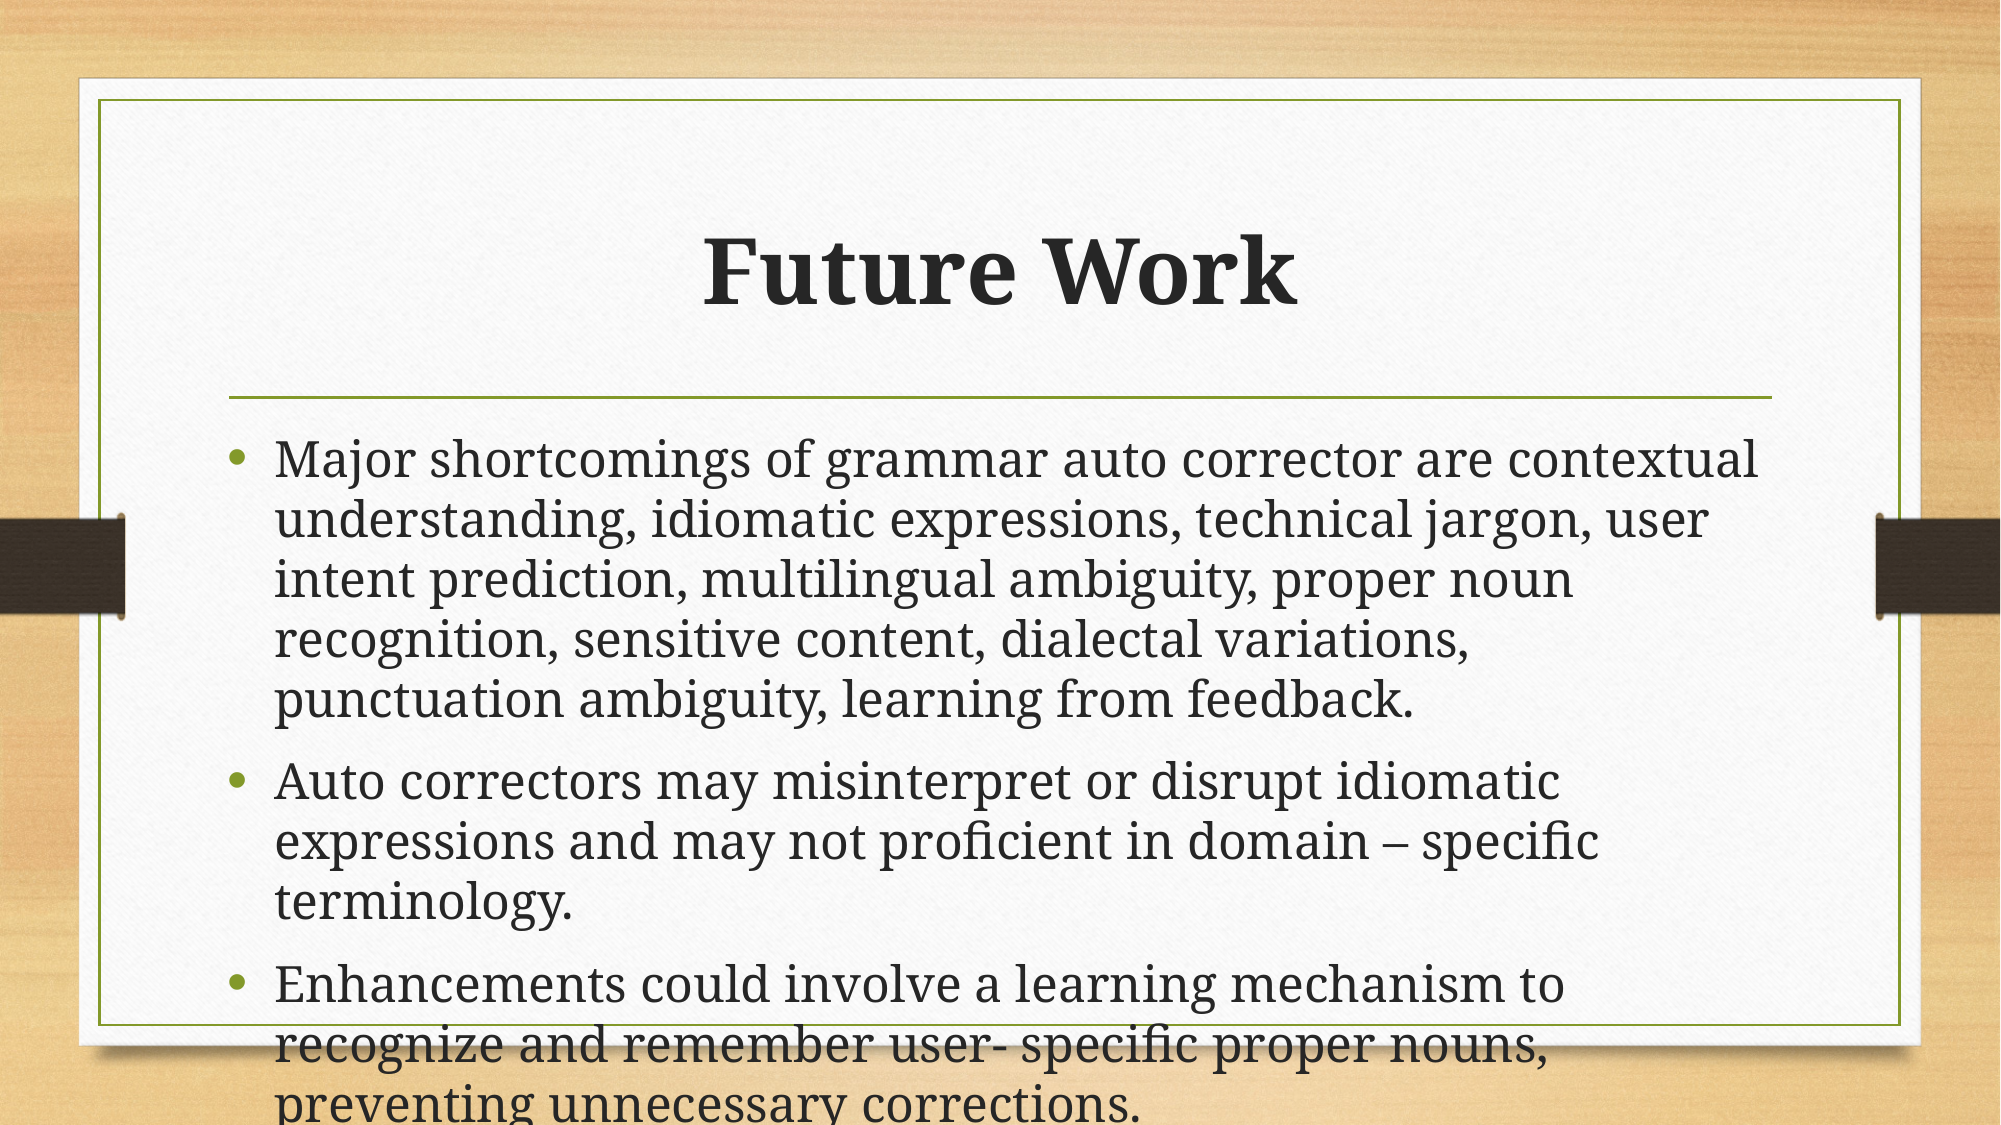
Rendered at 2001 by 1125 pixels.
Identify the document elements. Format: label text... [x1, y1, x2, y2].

picture [0, 0, 2001, 1125]
title Future Work [212, 161, 1788, 375]
list Major shortcomings of grammar auto corrector are contextual understanding, idiomatic expressions, technical jargon, user intent prediction, multilingual ambiguity, proper noun recognition, sensitive content, dialectal variations, punctuation ambiguity, learning from feedback. Auto correctors may misinterpret or disrupt idiomatic expressions and may not proficient in domain – specific terminology. Enhancements could involve a learning mechanism to recognize and remember user- specific proper nouns, preventing unnecessary corrections. [212, 419, 1788, 964]
